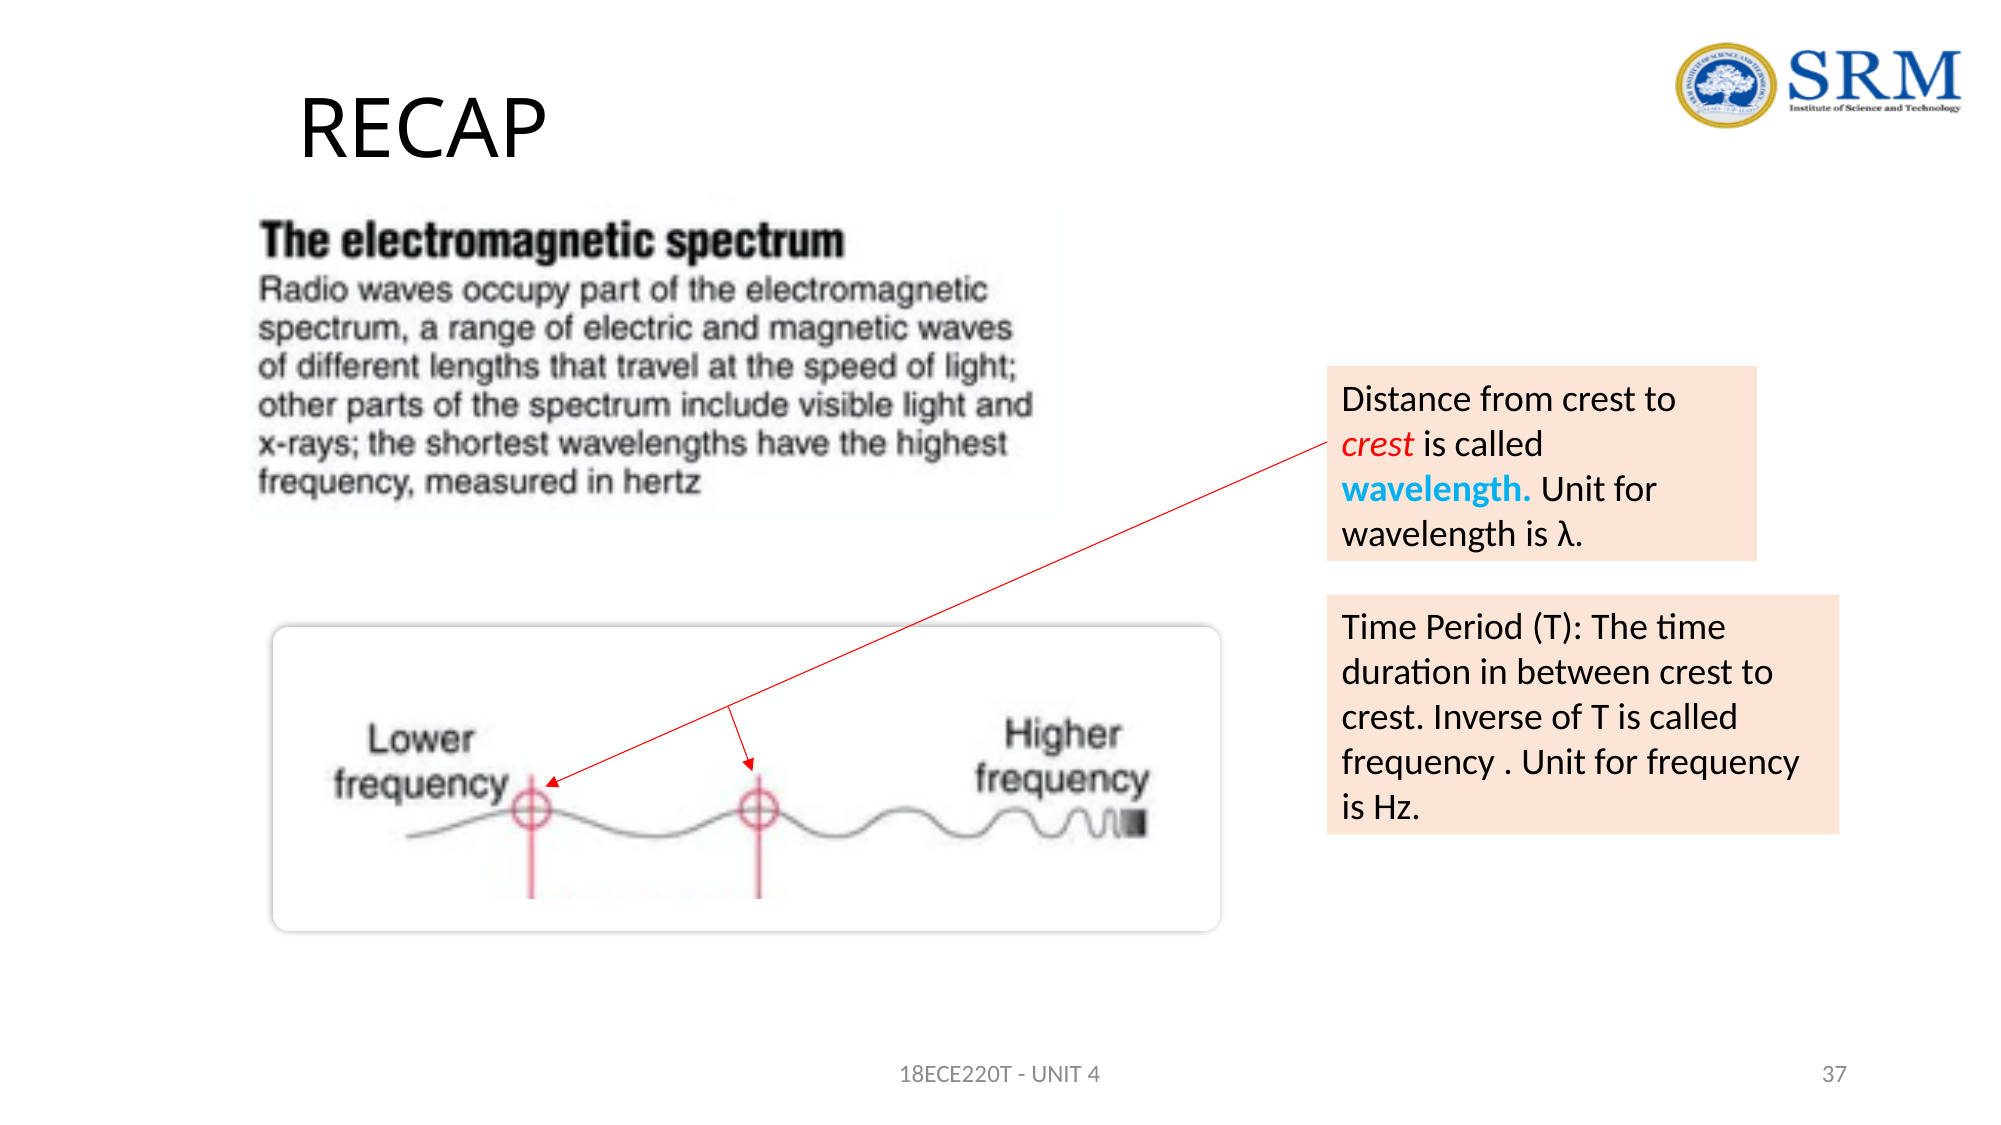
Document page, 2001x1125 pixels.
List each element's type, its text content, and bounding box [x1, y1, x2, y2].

picture [1674, 17, 1963, 156]
title RECAP [281, 78, 1744, 184]
footer 18ECE220T - UNIT 4 [662, 1042, 1338, 1103]
picture [304, 657, 1189, 900]
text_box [728, 706, 753, 772]
slide_number 37 [1412, 1042, 1863, 1103]
text_box Time Period (T): The time duration in between crest to crest. Inverse of T is called frequency . Unit for frequency is Hz. [1326, 594, 1840, 835]
text_box Distance from crest to crest is called wavelength. Unit for wavelength is λ. [1326, 366, 1758, 561]
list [248, 193, 1061, 522]
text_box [545, 441, 1327, 787]
